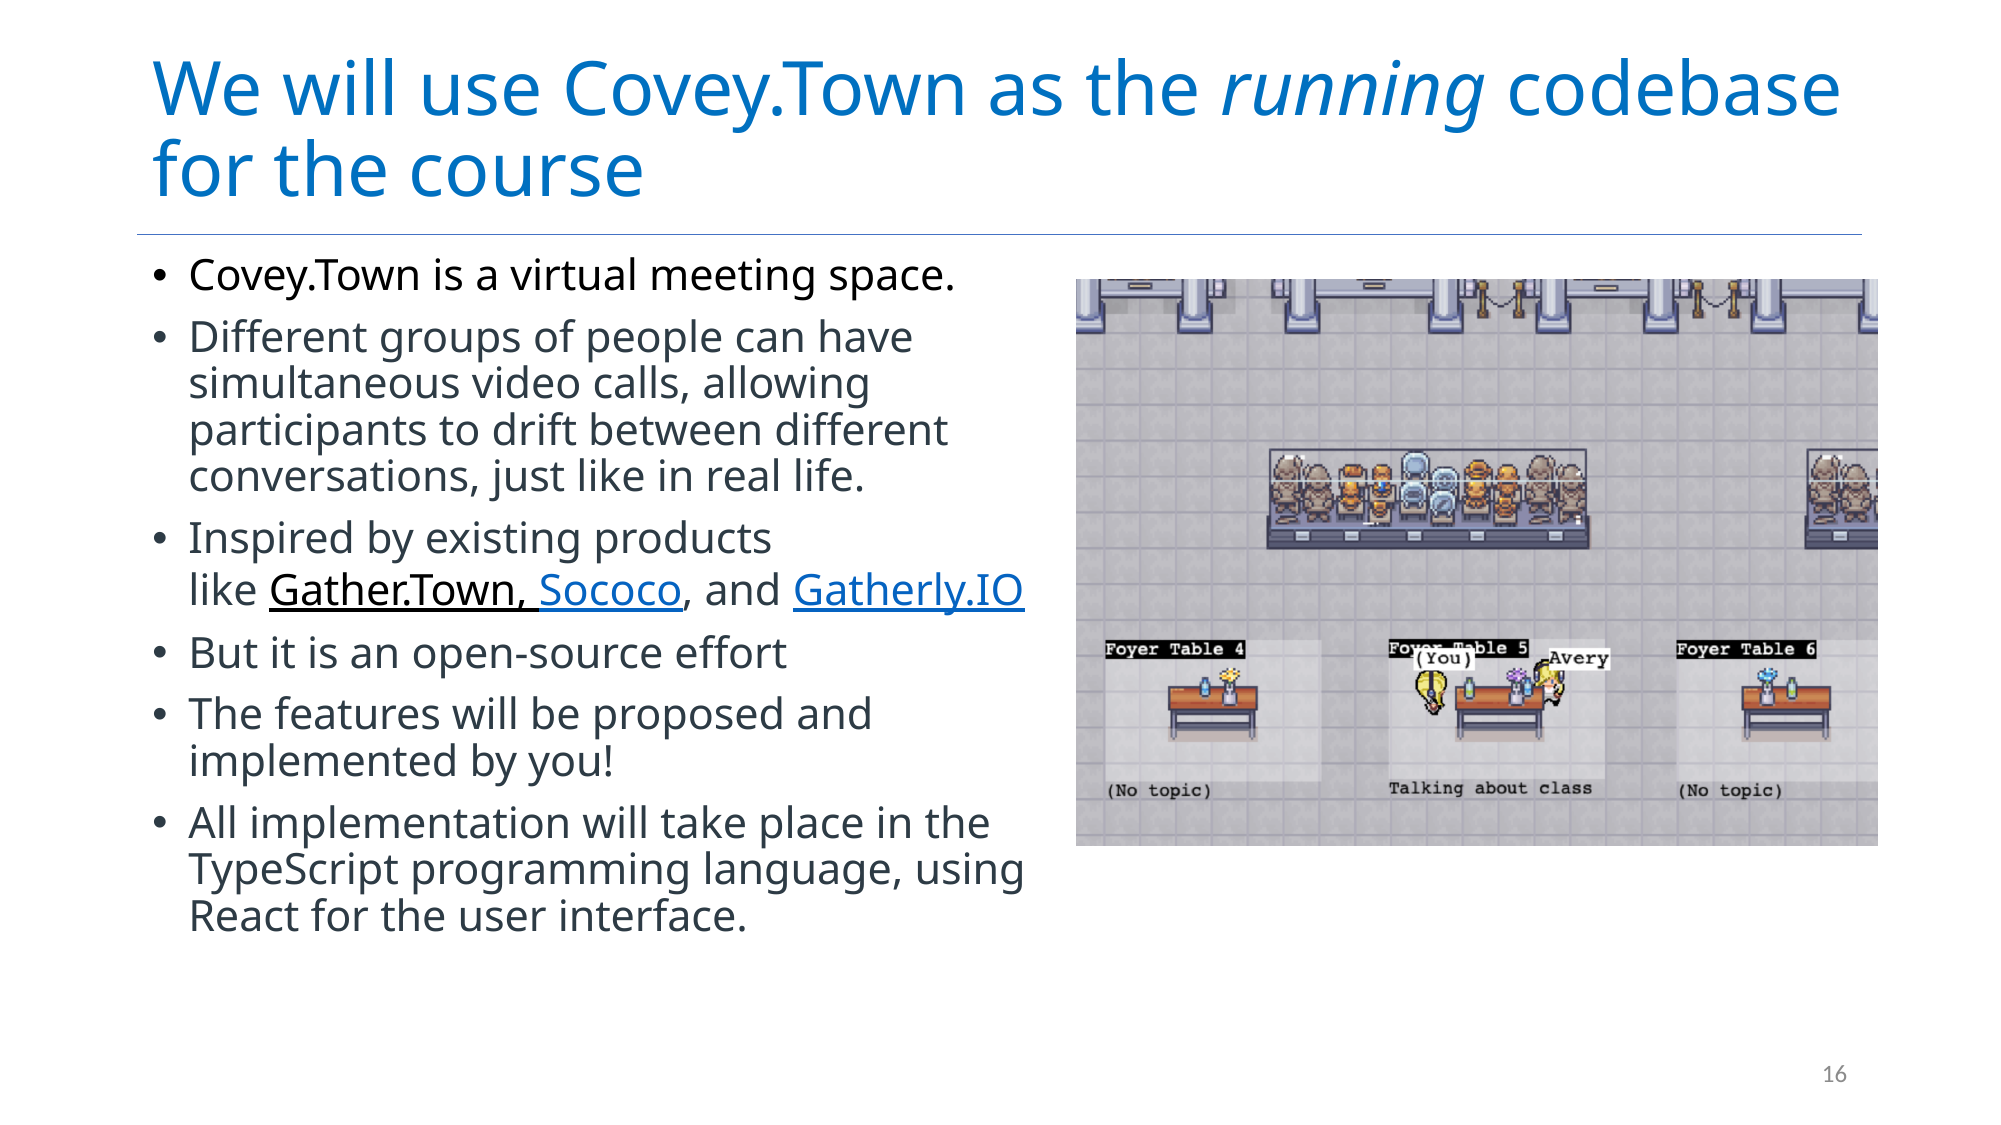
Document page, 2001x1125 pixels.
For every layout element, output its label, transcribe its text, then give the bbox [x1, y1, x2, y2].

text_box [137, 925, 1925, 1059]
slide_number 16 [1412, 1059, 1863, 1103]
picture [1076, 279, 1878, 846]
title We will use Covey.Town as the running codebase for the course [137, 3, 1863, 221]
list Covey.Town is a virtual meeting space. Different groups of people can have simultaneous video calls, allowing participants to drift between different conversations, just like in real life. Inspired by existing products like Gather.Town, Sococo, and Gatherly.IO But it is an open-source effort The features will be proposed and implemented by you! All implementation will take place in the TypeScript programming language, using React for the user interface. [137, 246, 1060, 925]
